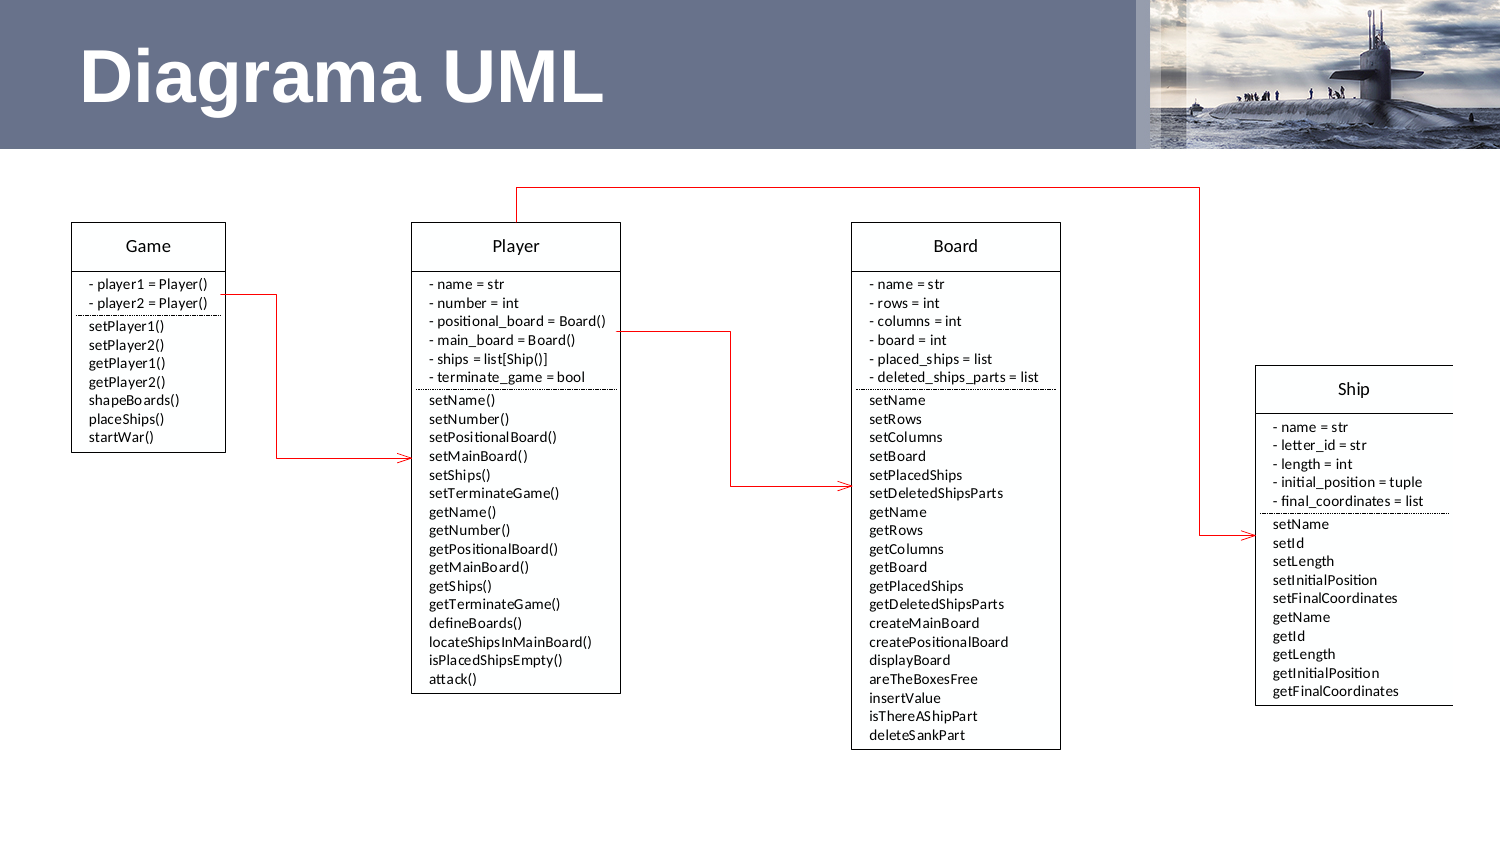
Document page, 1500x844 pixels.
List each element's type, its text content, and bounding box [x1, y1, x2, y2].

picture [0, 0, 1500, 844]
title Diagrama UML [64, 0, 1500, 146]
